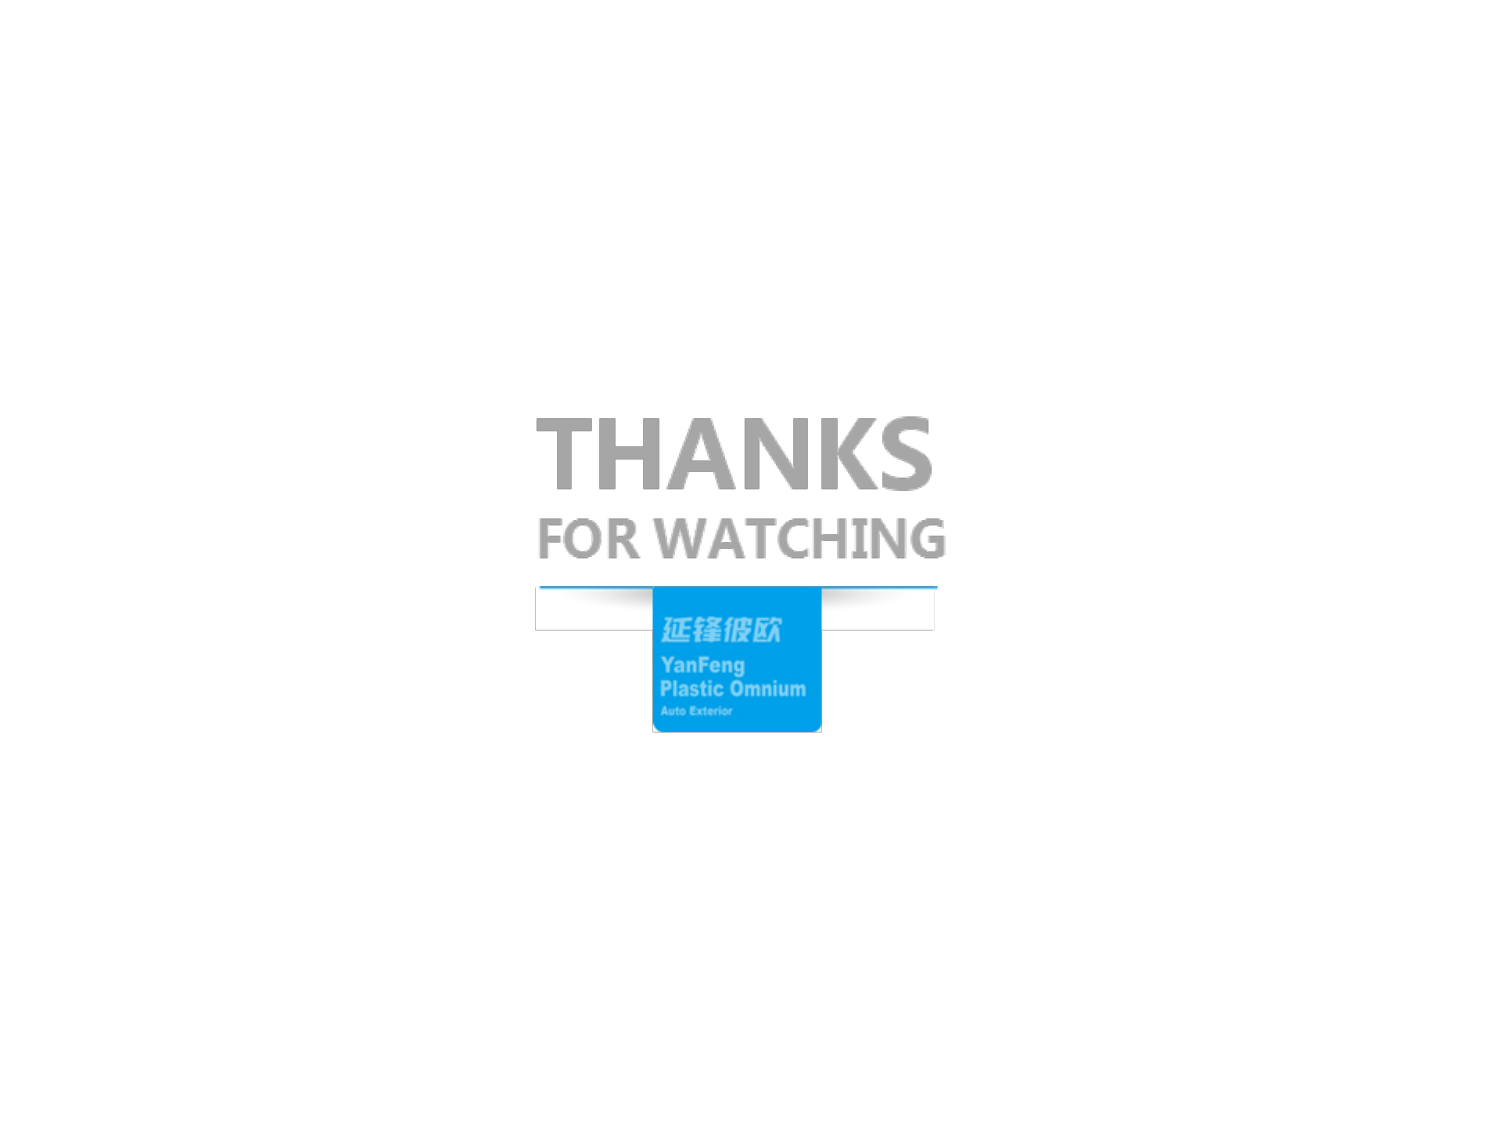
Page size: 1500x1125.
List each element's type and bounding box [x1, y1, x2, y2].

picture [520, 392, 980, 734]
